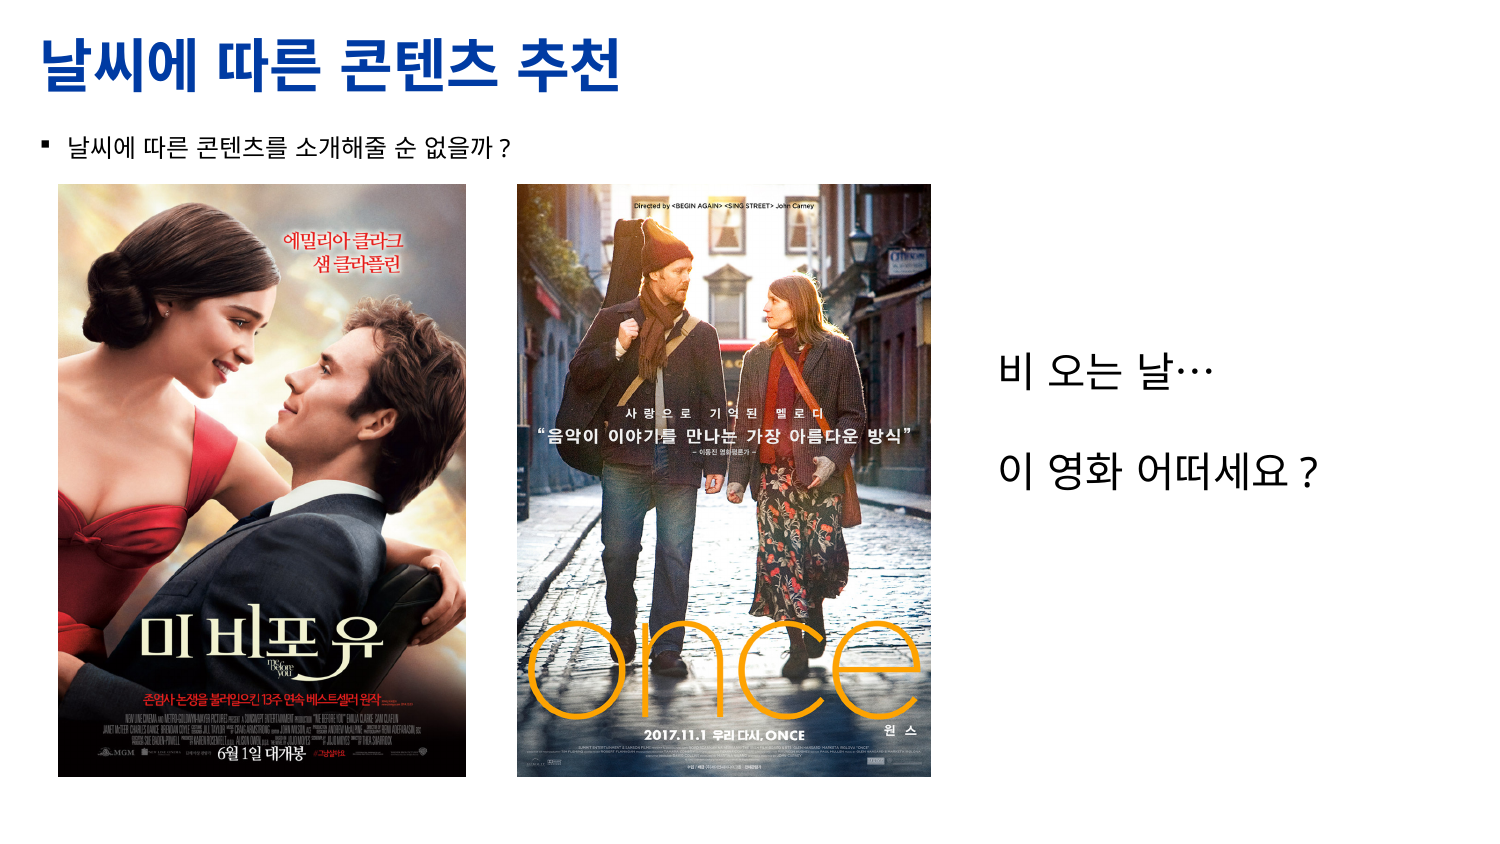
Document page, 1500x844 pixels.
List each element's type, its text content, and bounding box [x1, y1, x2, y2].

picture [58, 183, 466, 777]
text_box 비 오는 날… 이 영화 어떠세요? [982, 338, 1387, 504]
list 날씨에 따른 콘텐츠를 소개해줄 순 없을까? [24, 117, 1462, 303]
title 날씨에 따른 콘텐츠 추천 [24, 14, 1291, 109]
picture [517, 184, 931, 777]
